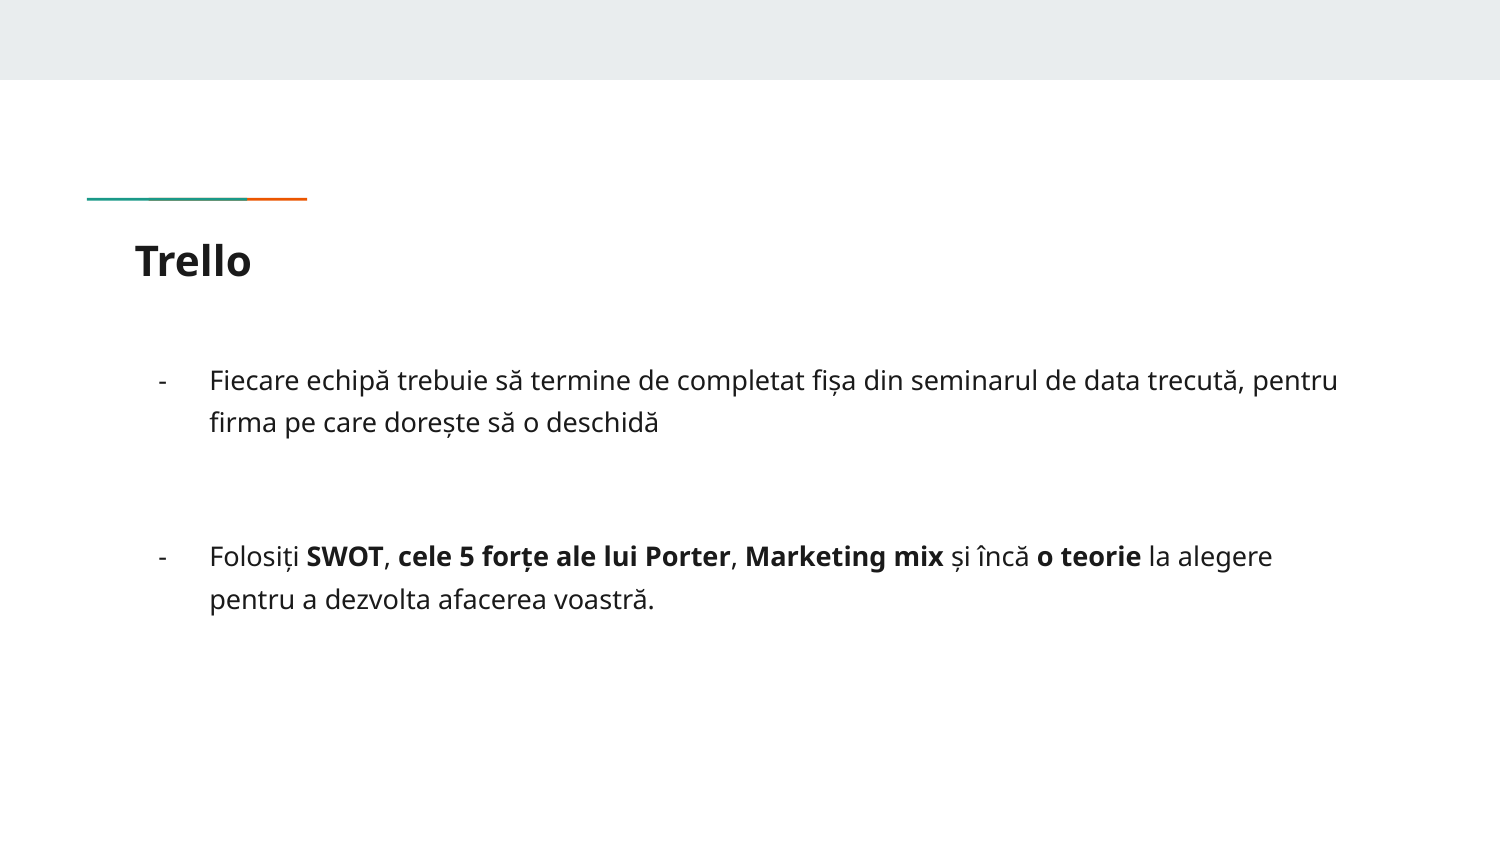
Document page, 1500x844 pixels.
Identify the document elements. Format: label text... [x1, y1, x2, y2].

title Trello [119, 216, 1381, 305]
list Fiecare echipă trebuie să termine de completat fișa din seminarul de data trecută, pentru firma pe care dorește să o deschidă Folosiți SWOT, cele 5 forțe ale lui Porter, Marketing mix și încă o teorie la alegere pentru a dezvolta afacerea voastră. [119, 341, 1381, 712]
